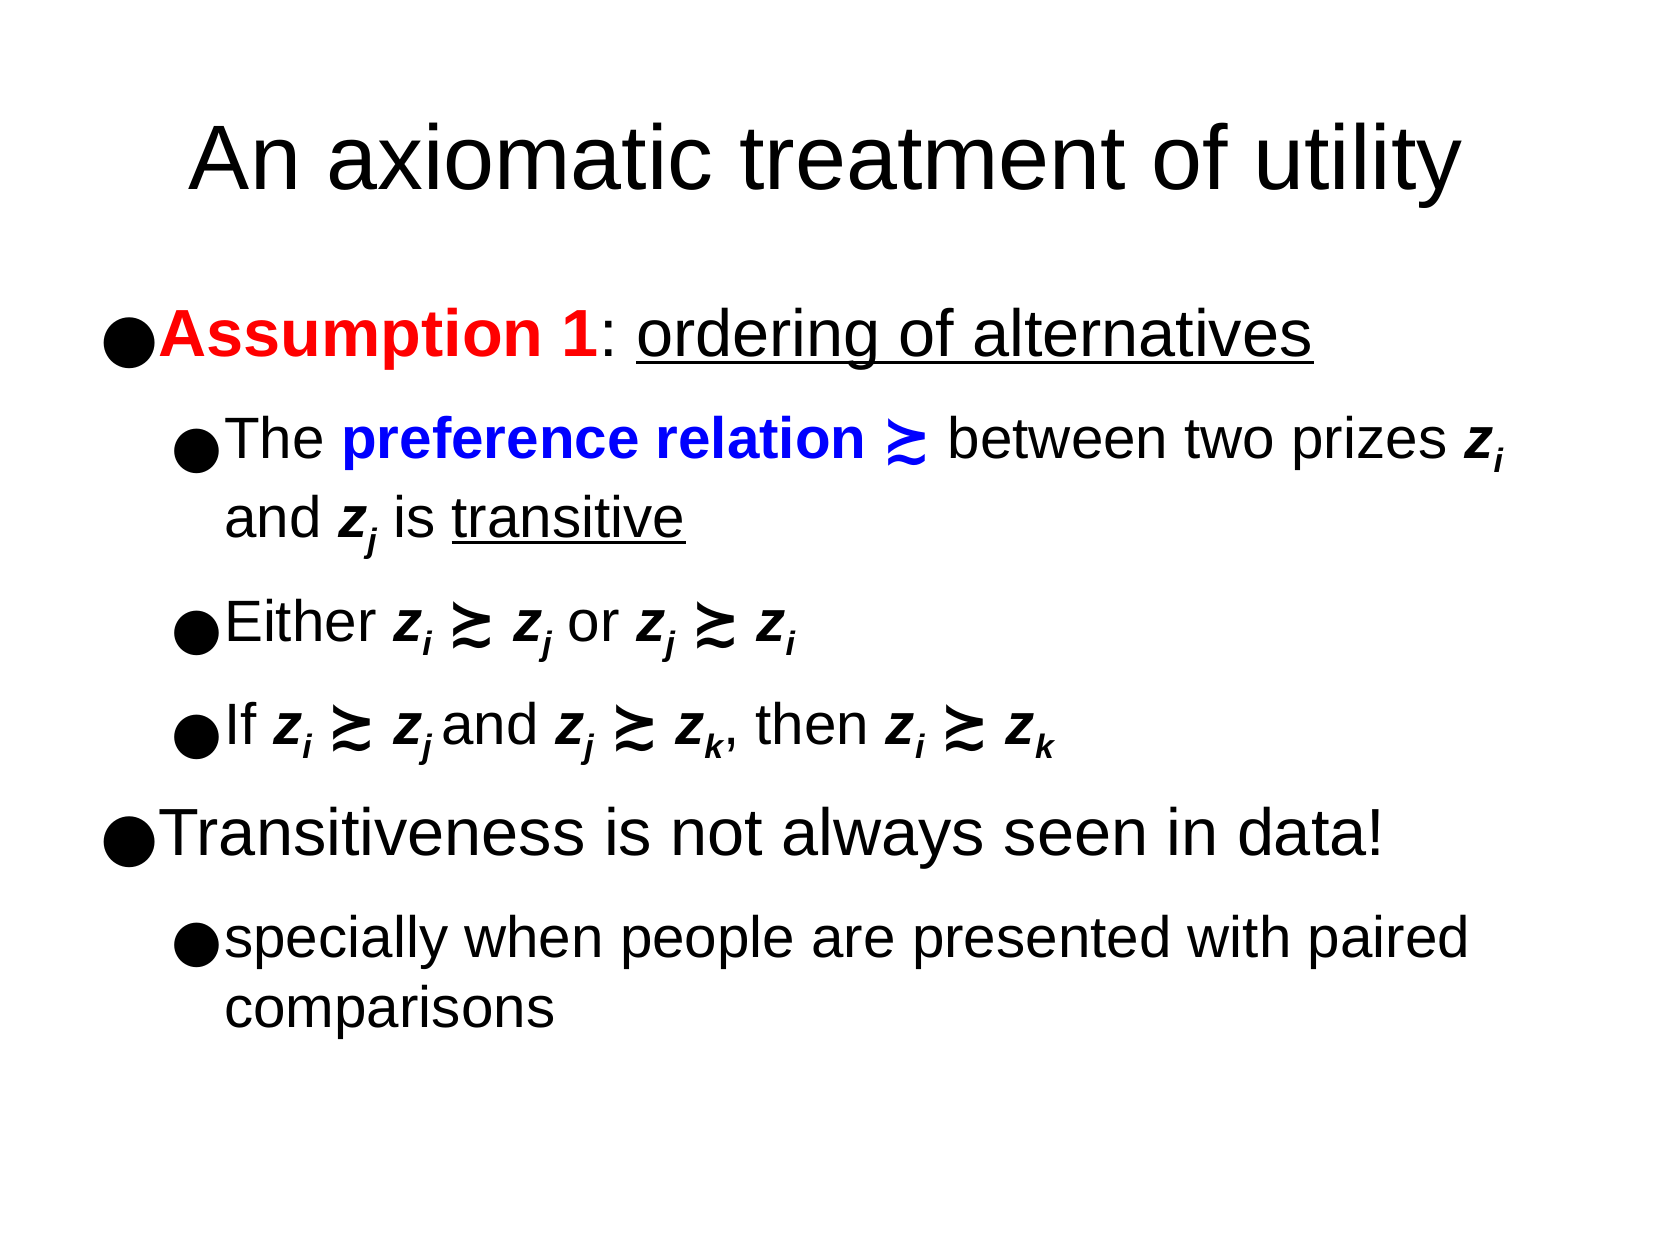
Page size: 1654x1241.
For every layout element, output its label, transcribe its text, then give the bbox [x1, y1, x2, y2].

text_box An axiomatic treatment of utility [82, 49, 1571, 257]
text_box Assumption 1: ordering of alternatives The preference relation ≿ between two prizes zi and zj is transitive Either zi ≿ zj or zj ≿ zi If zi ≿ zj and zj ≿ zk, then zi ≿ zk Transitiveness is not always seen in data! specially when people are presented with paired comparisons [82, 290, 1571, 1021]
